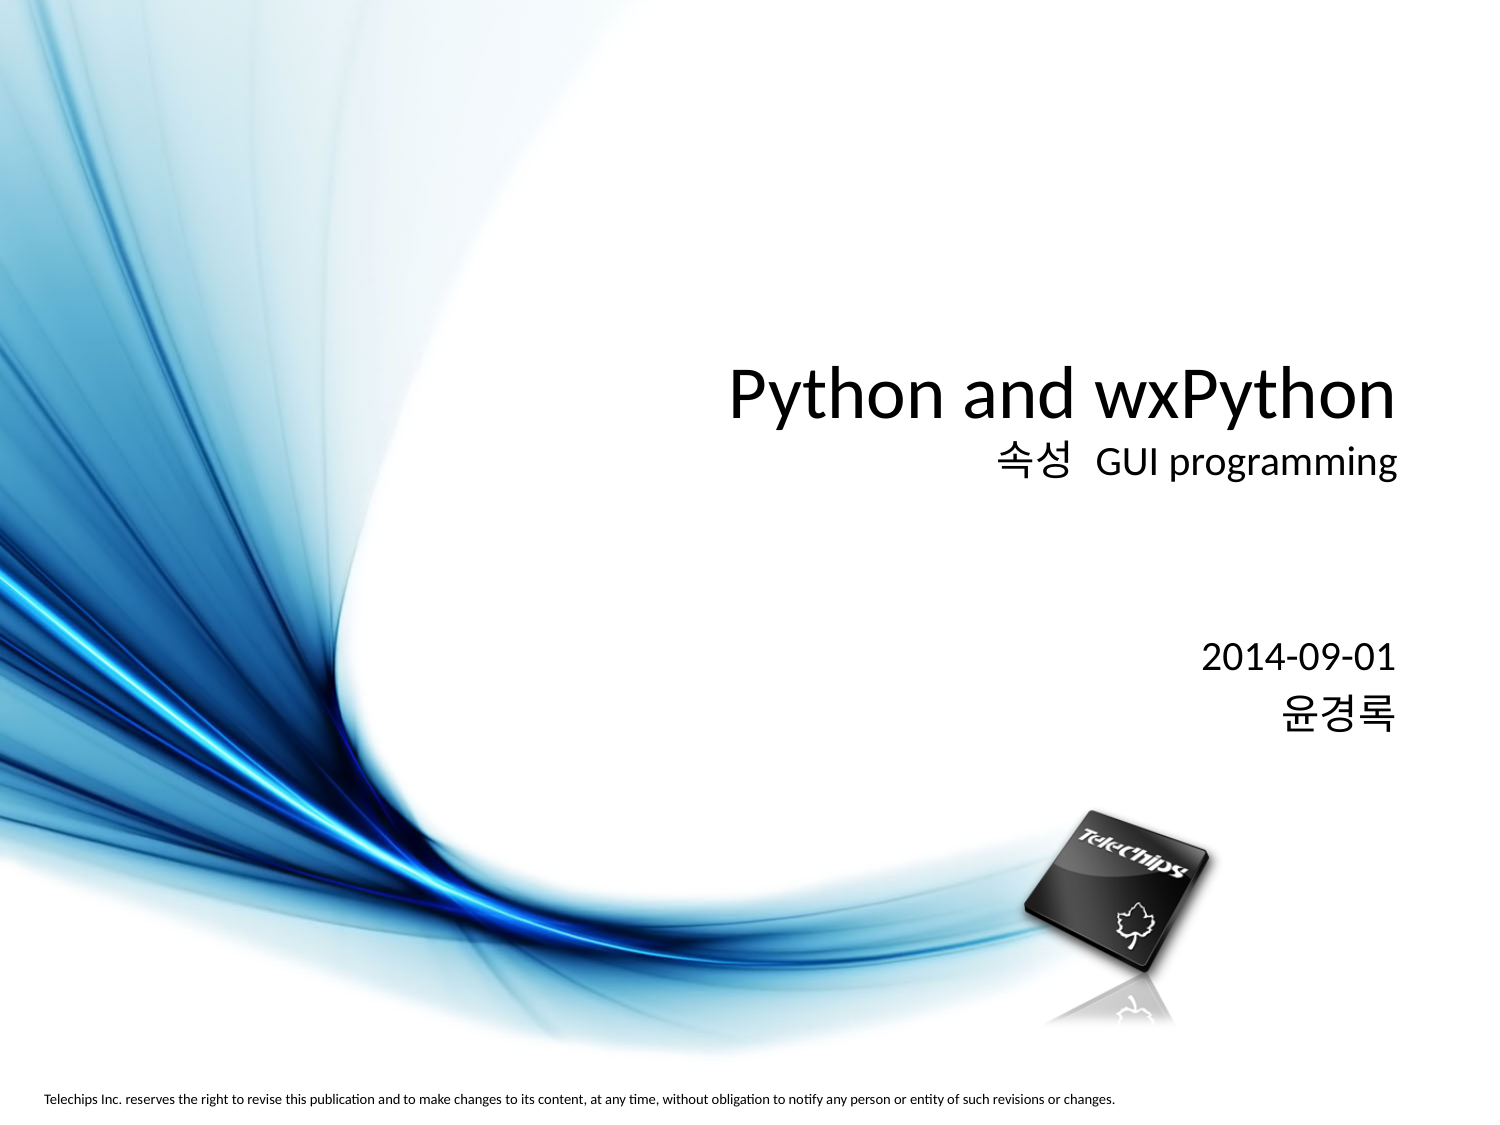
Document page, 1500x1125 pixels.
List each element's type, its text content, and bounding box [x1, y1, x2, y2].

picture [0, 0, 1500, 1125]
subtitle 2014-09-01 윤경록 [361, 621, 1412, 701]
title Python and wxPython 속성 GUI programming [137, 293, 1414, 535]
